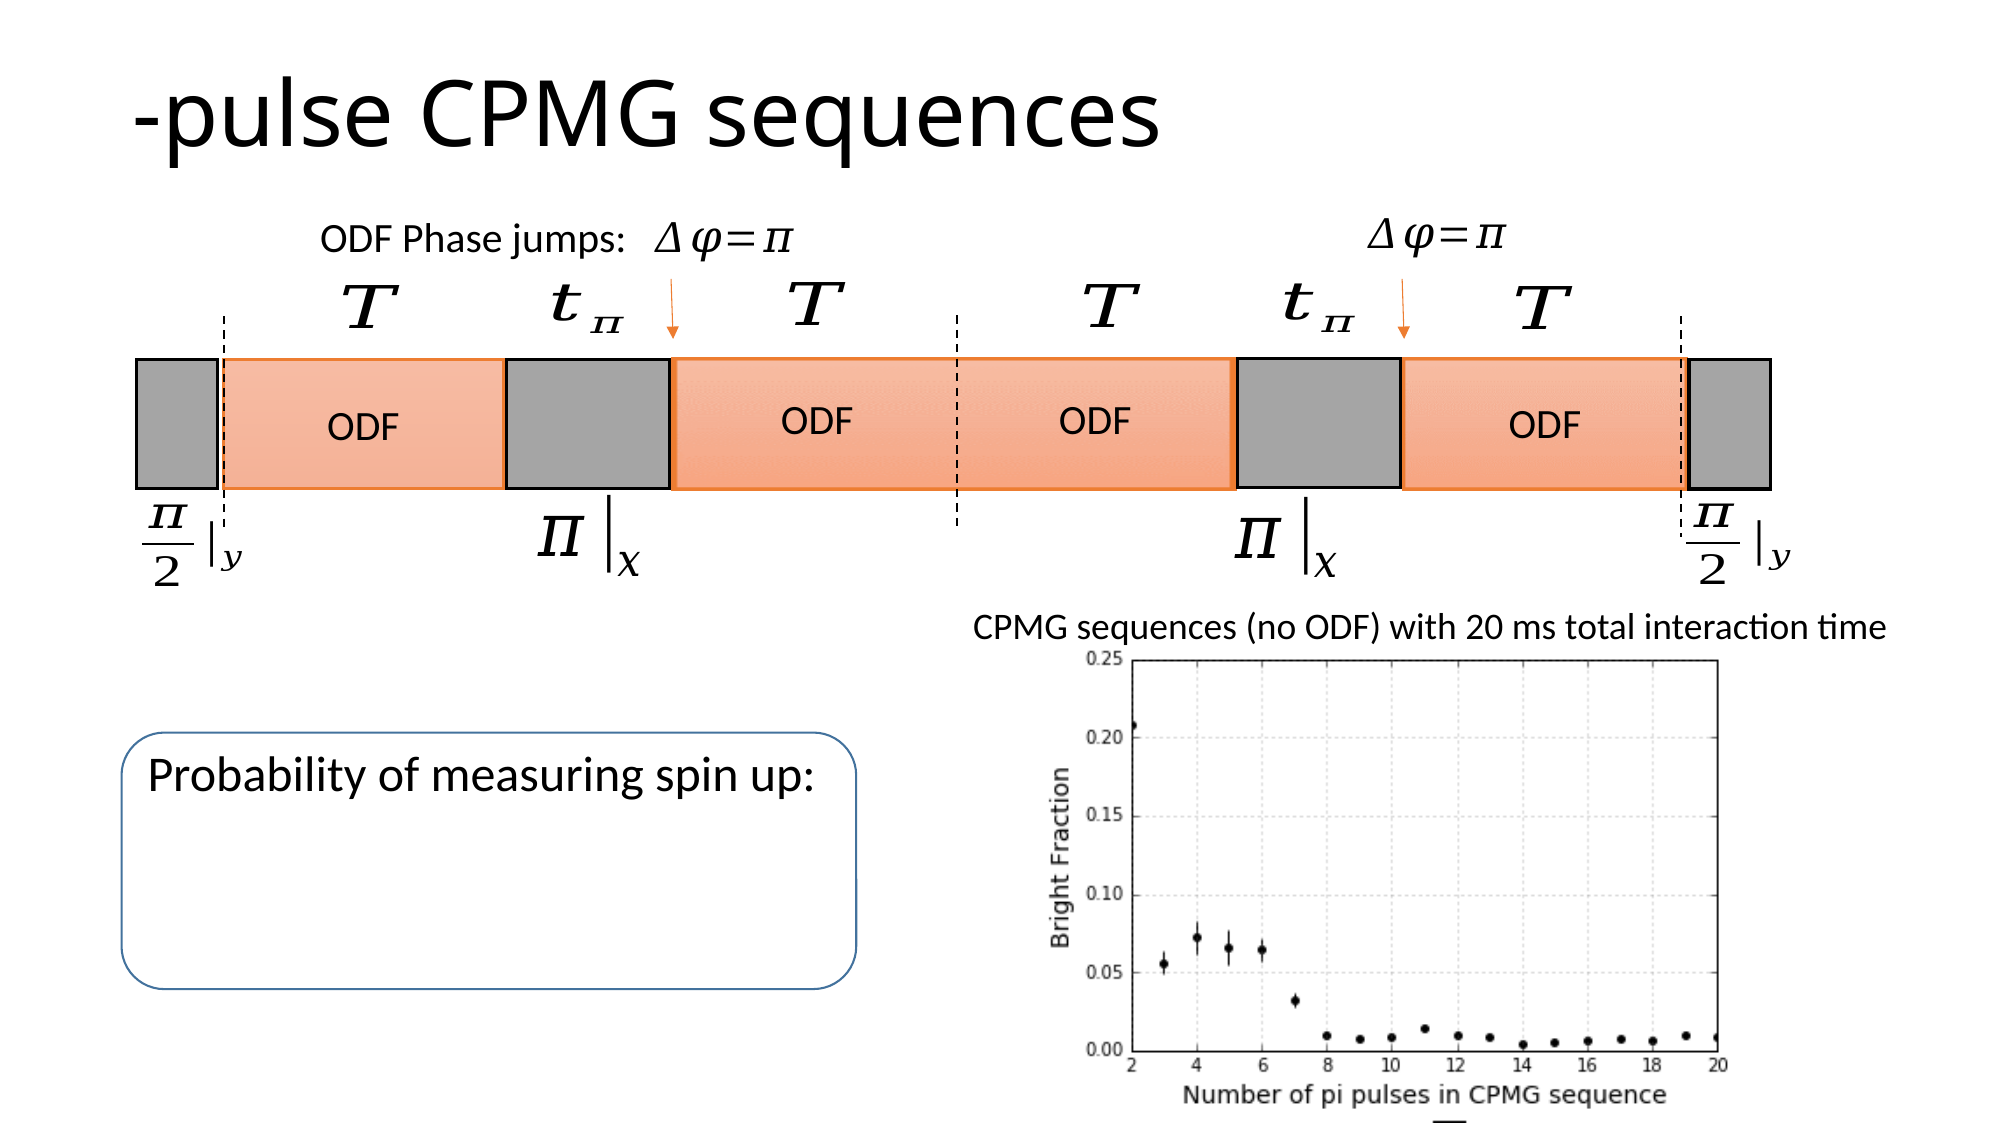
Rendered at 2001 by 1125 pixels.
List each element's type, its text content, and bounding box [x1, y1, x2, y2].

text_box ODF Phase jumps: [305, 203, 642, 268]
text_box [136, 273, 1791, 597]
text_box CPMG sequences (no ODF) with 20 ms total interaction time [958, 594, 1903, 655]
picture [1039, 639, 1740, 1123]
text_box [120, 731, 858, 991]
